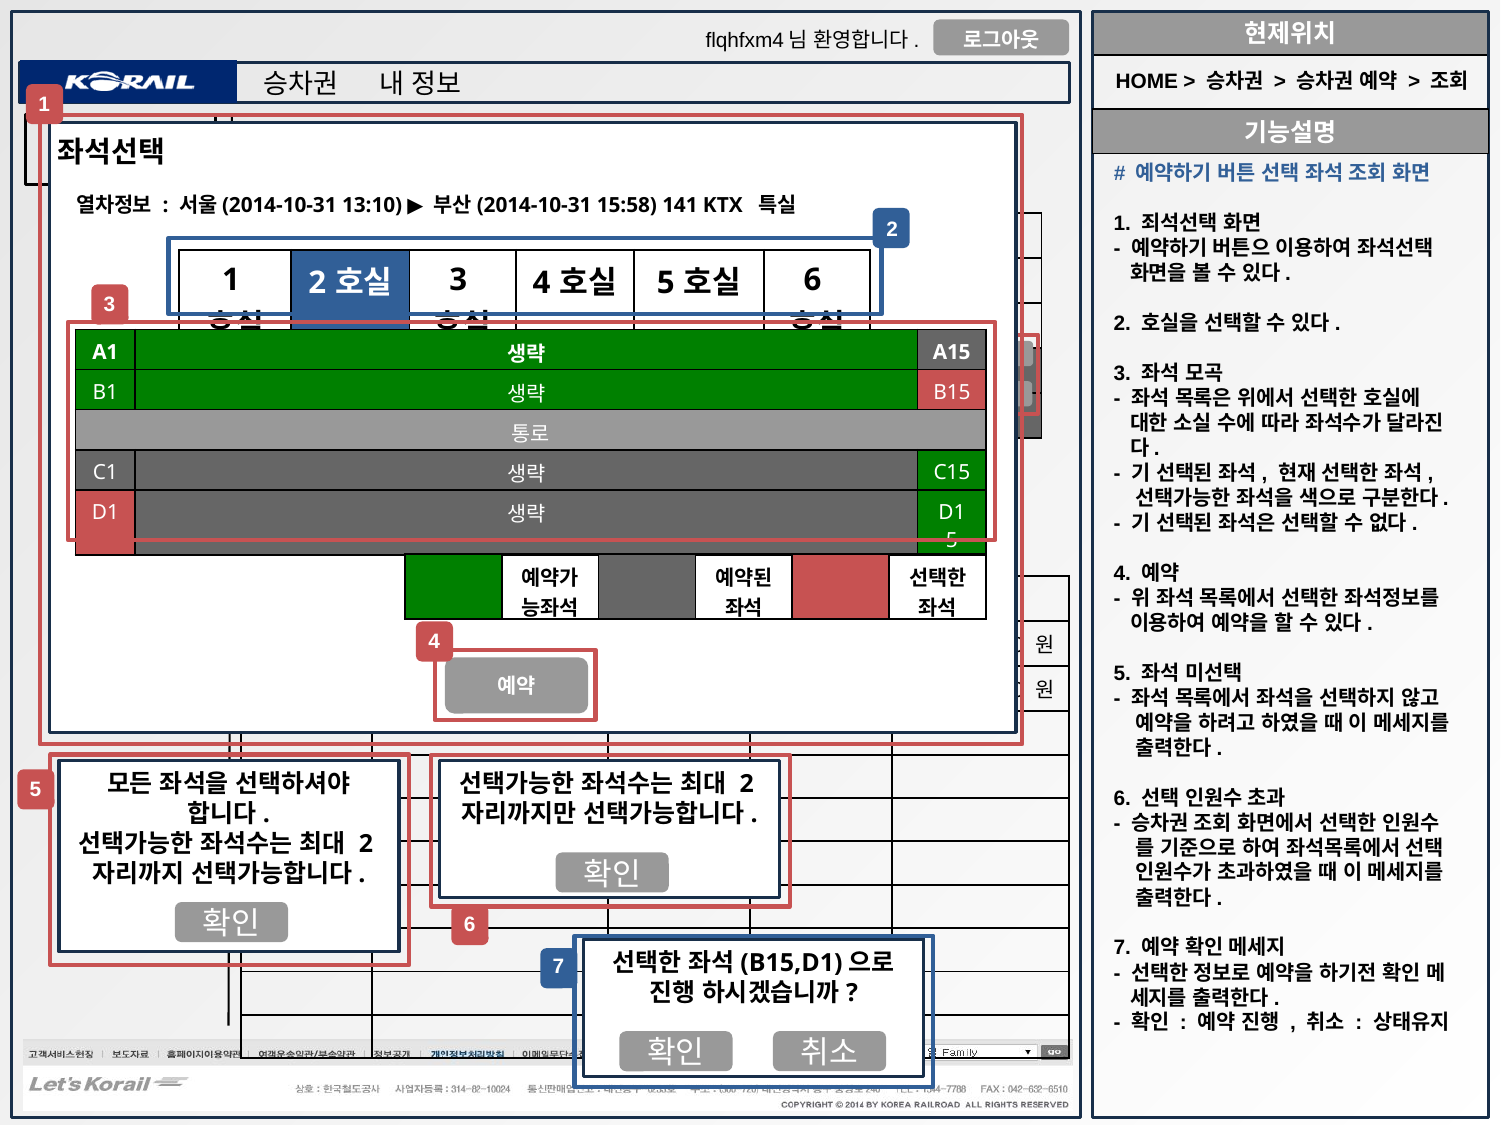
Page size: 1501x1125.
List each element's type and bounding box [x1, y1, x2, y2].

table_header [1024, 214, 1041, 257]
text_box [1098, 152, 1486, 1042]
table_cell [242, 972, 371, 1014]
table_cell [609, 746, 749, 754]
table_cell [893, 799, 1068, 840]
table_cell [1024, 667, 1068, 710]
table_cell [373, 972, 573, 1014]
table_cell [373, 746, 607, 754]
text_box [3, 82, 1040, 746]
table_cell [1024, 394, 1041, 437]
table_cell [373, 929, 607, 971]
table_cell [751, 929, 891, 934]
table_cell [609, 929, 749, 934]
table_cell [242, 1016, 371, 1057]
text_box [537, 934, 935, 1088]
table_cell [791, 842, 891, 884]
picture [23, 1039, 1073, 1111]
table_cell [411, 756, 430, 797]
table_cell [411, 842, 430, 884]
text_box [14, 753, 411, 967]
table_cell [1024, 259, 1041, 302]
table_cell [935, 1016, 1068, 1057]
table_cell [791, 799, 891, 840]
table_cell [242, 746, 371, 753]
text_box [430, 754, 791, 947]
table_header [1024, 577, 1068, 620]
table_cell [751, 886, 891, 927]
table_cell [893, 929, 1068, 971]
table_cell [893, 842, 1068, 884]
table_cell [411, 799, 430, 840]
table_cell [791, 756, 891, 797]
table_cell [751, 746, 891, 754]
table_cell [893, 712, 1068, 754]
table_cell [1024, 622, 1068, 665]
table_cell [490, 908, 607, 927]
table_cell [893, 756, 1068, 797]
picture [20, 60, 237, 103]
table_cell [242, 967, 371, 971]
table_cell [893, 886, 1068, 927]
table_cell [609, 908, 749, 927]
text_box [1098, 60, 1486, 101]
table_cell [373, 1016, 573, 1057]
table_cell [411, 886, 448, 927]
table_cell [1024, 304, 1041, 347]
table_cell [935, 972, 1068, 1014]
